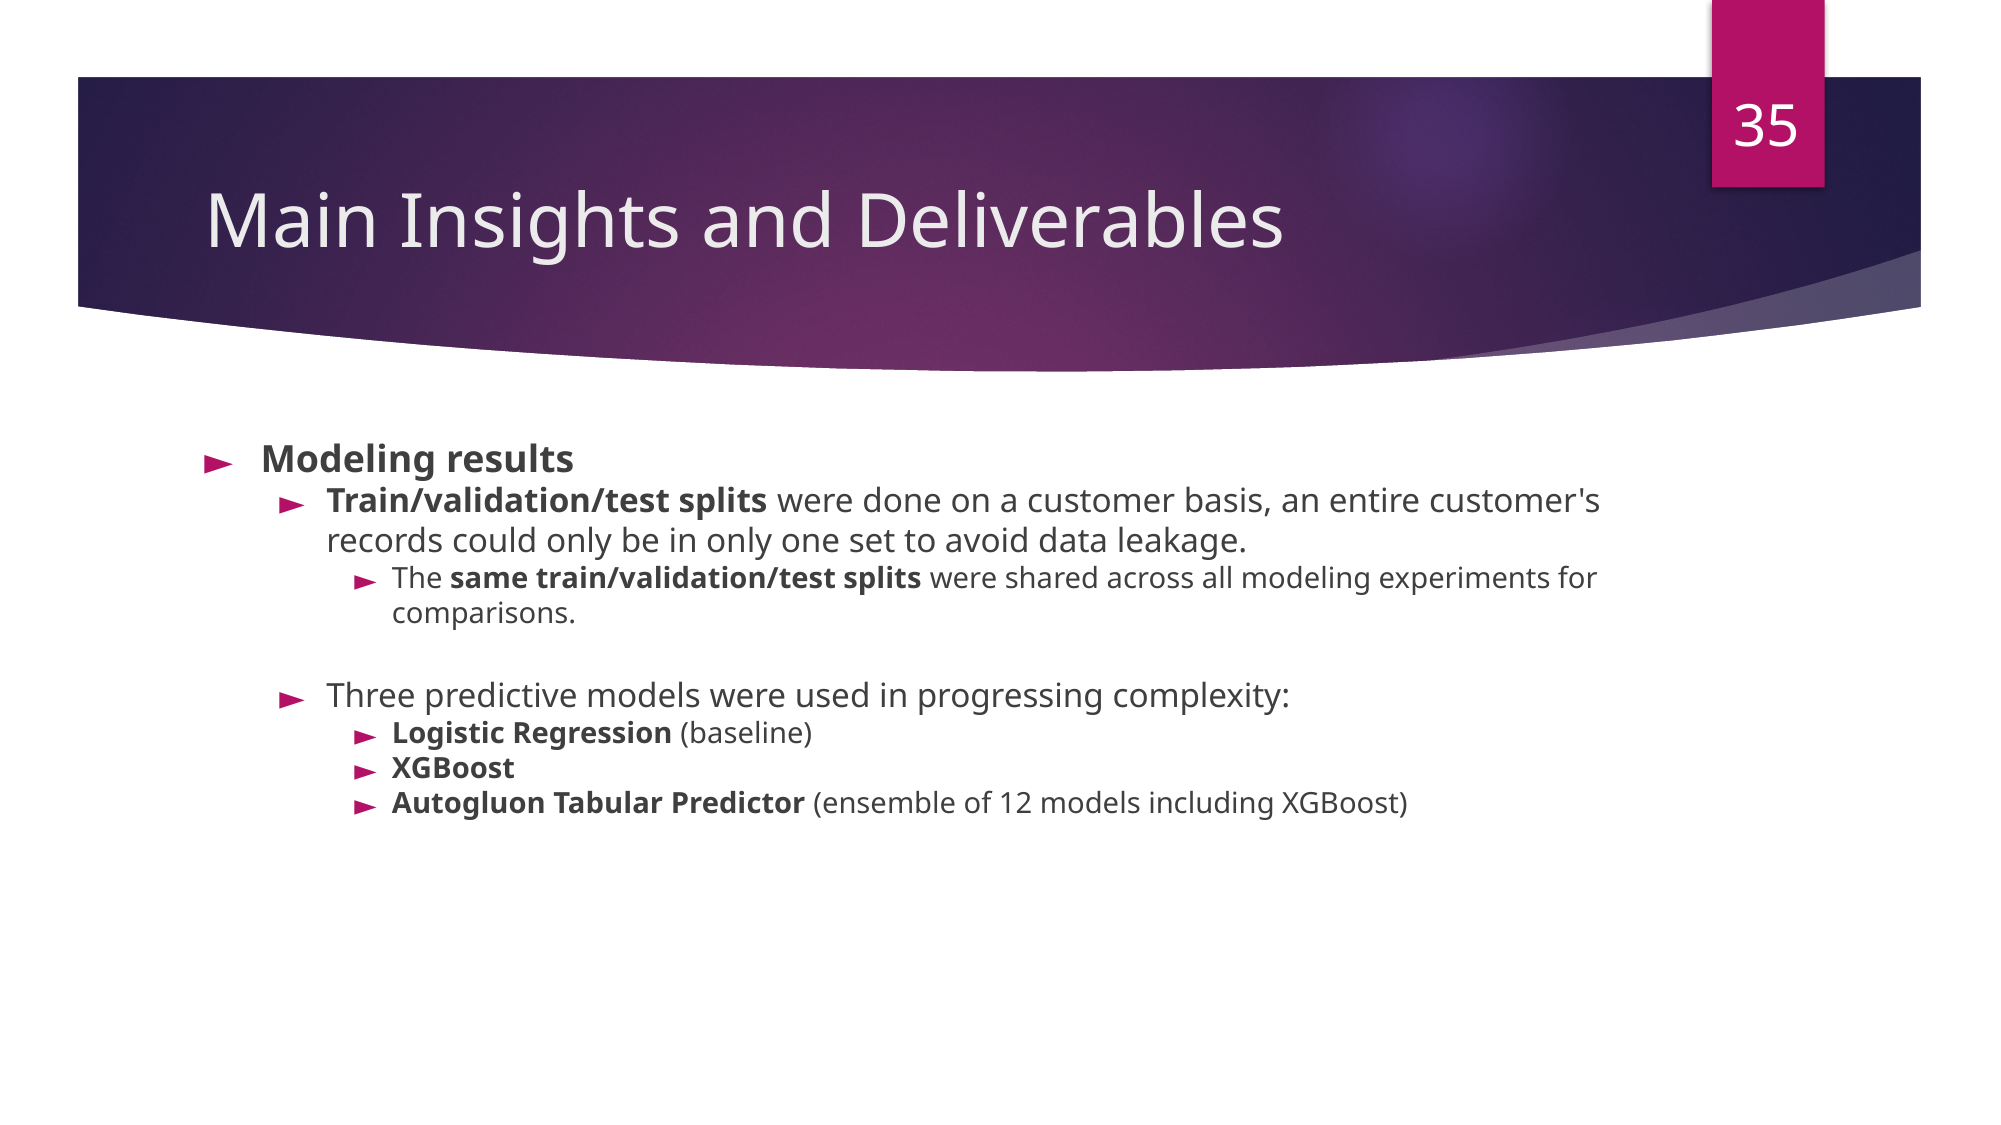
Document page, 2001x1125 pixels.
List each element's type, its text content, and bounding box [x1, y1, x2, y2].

slide_number 28 [1521, 315, 1734, 354]
title Main Insights and Deliverables [189, 159, 1627, 276]
picture [79, 78, 1920, 371]
list Modeling results Train/validation/test splits were done on a customer basis, an entire customer's records could only be in only one set to avoid data leakage. The same train/validation/test splits were shared across all modeling experiments for comparisons. Three predictive models were used in progressing complexity: Logistic Regression (baseline) XGBoost Autogluon Tabular Predictor (ensemble of 12 models including XGBoost) [189, 427, 1638, 988]
slide_number 35 [1698, 48, 1836, 175]
